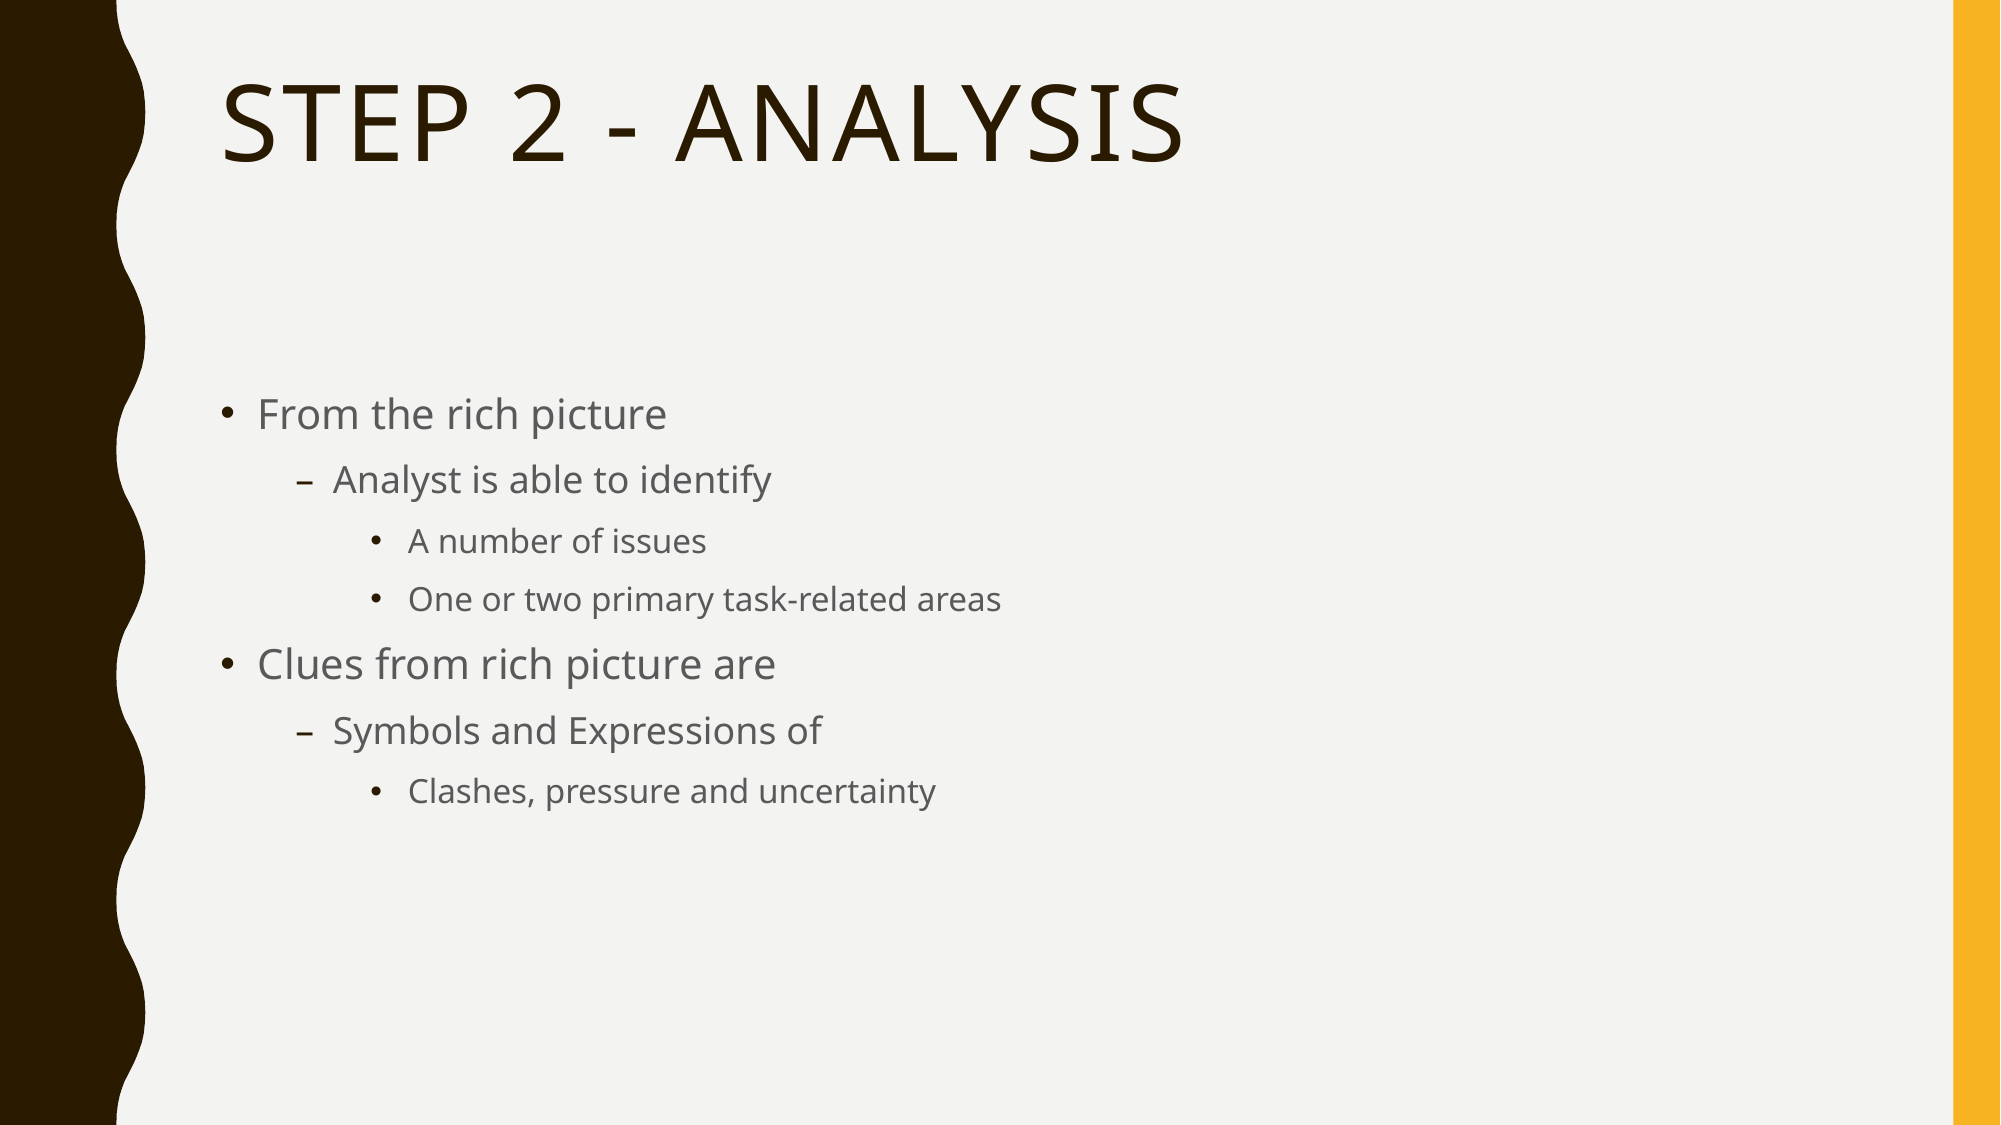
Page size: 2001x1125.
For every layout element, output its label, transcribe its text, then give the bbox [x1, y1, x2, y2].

list From the rich picture Analyst is able to identify A number of issues One or two primary task-related areas Clues from rich picture are Symbols and Expressions of Clashes, pressure and uncertainty [205, 375, 1875, 965]
title STEP 2 - AnalysIs [205, 62, 1875, 308]
